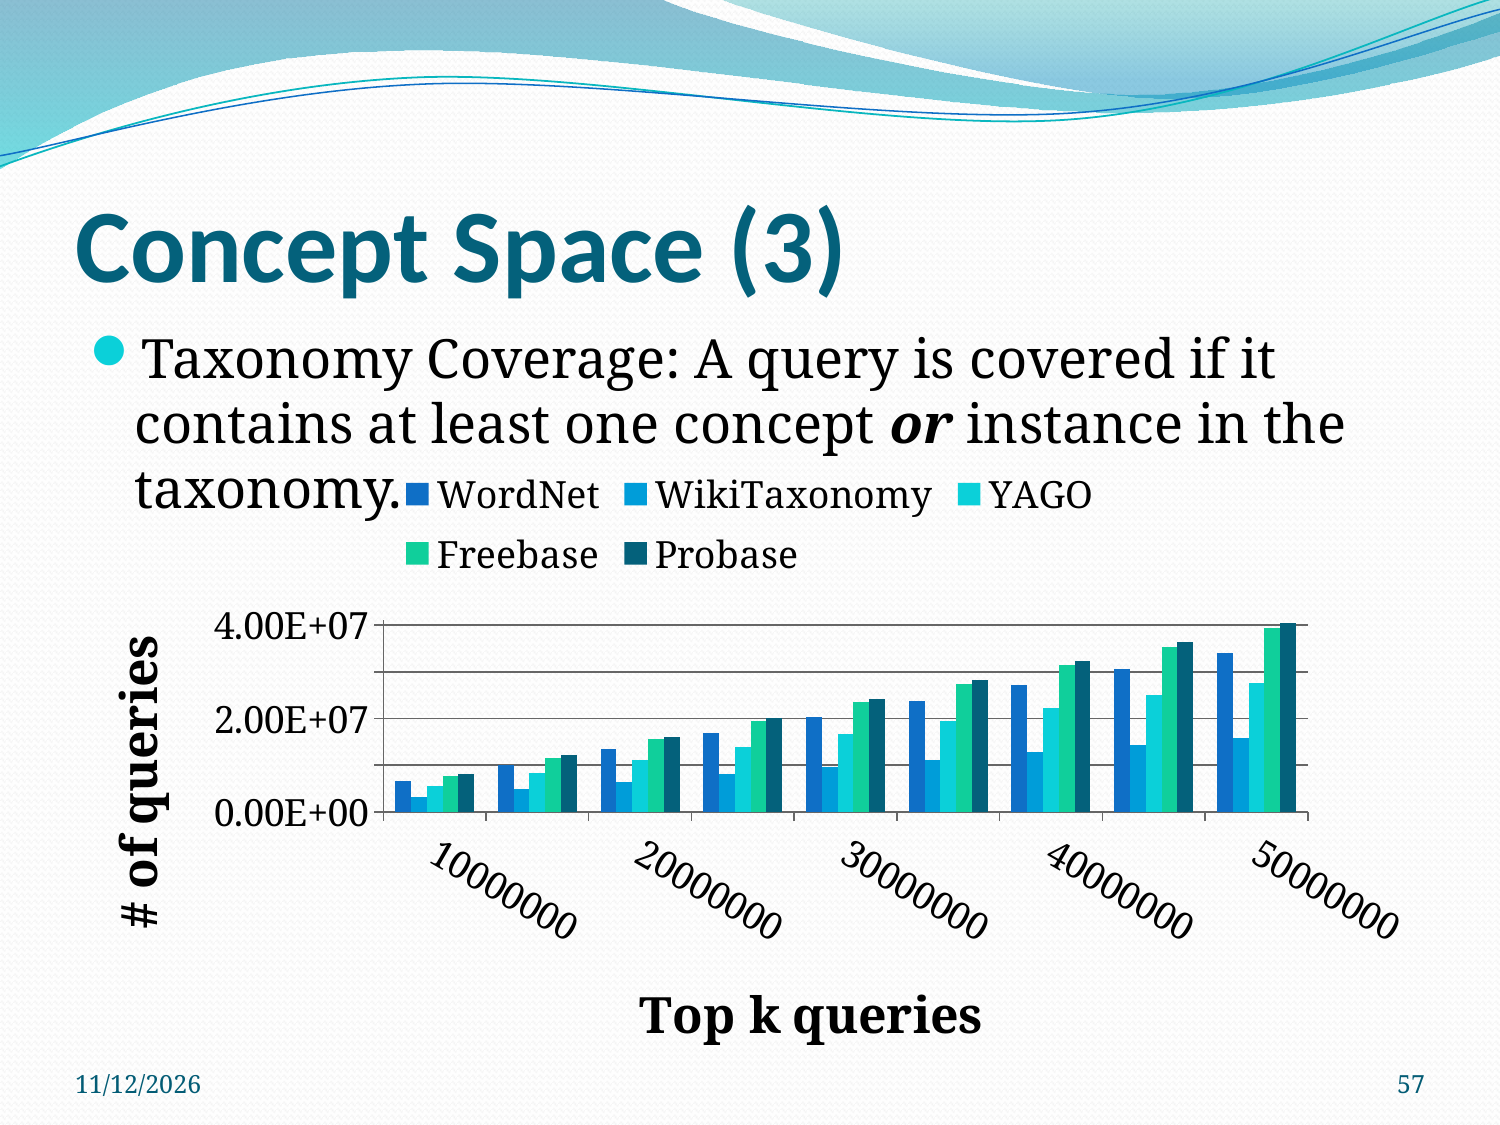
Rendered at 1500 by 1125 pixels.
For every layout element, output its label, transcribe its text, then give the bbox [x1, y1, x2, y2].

list Taxonomy Coverage: A query is covered if it contains at least one concept or instance in the taxonomy. [75, 317, 1425, 449]
title Concept Space (3) [75, 115, 1425, 303]
chart [62, 449, 1438, 1088]
